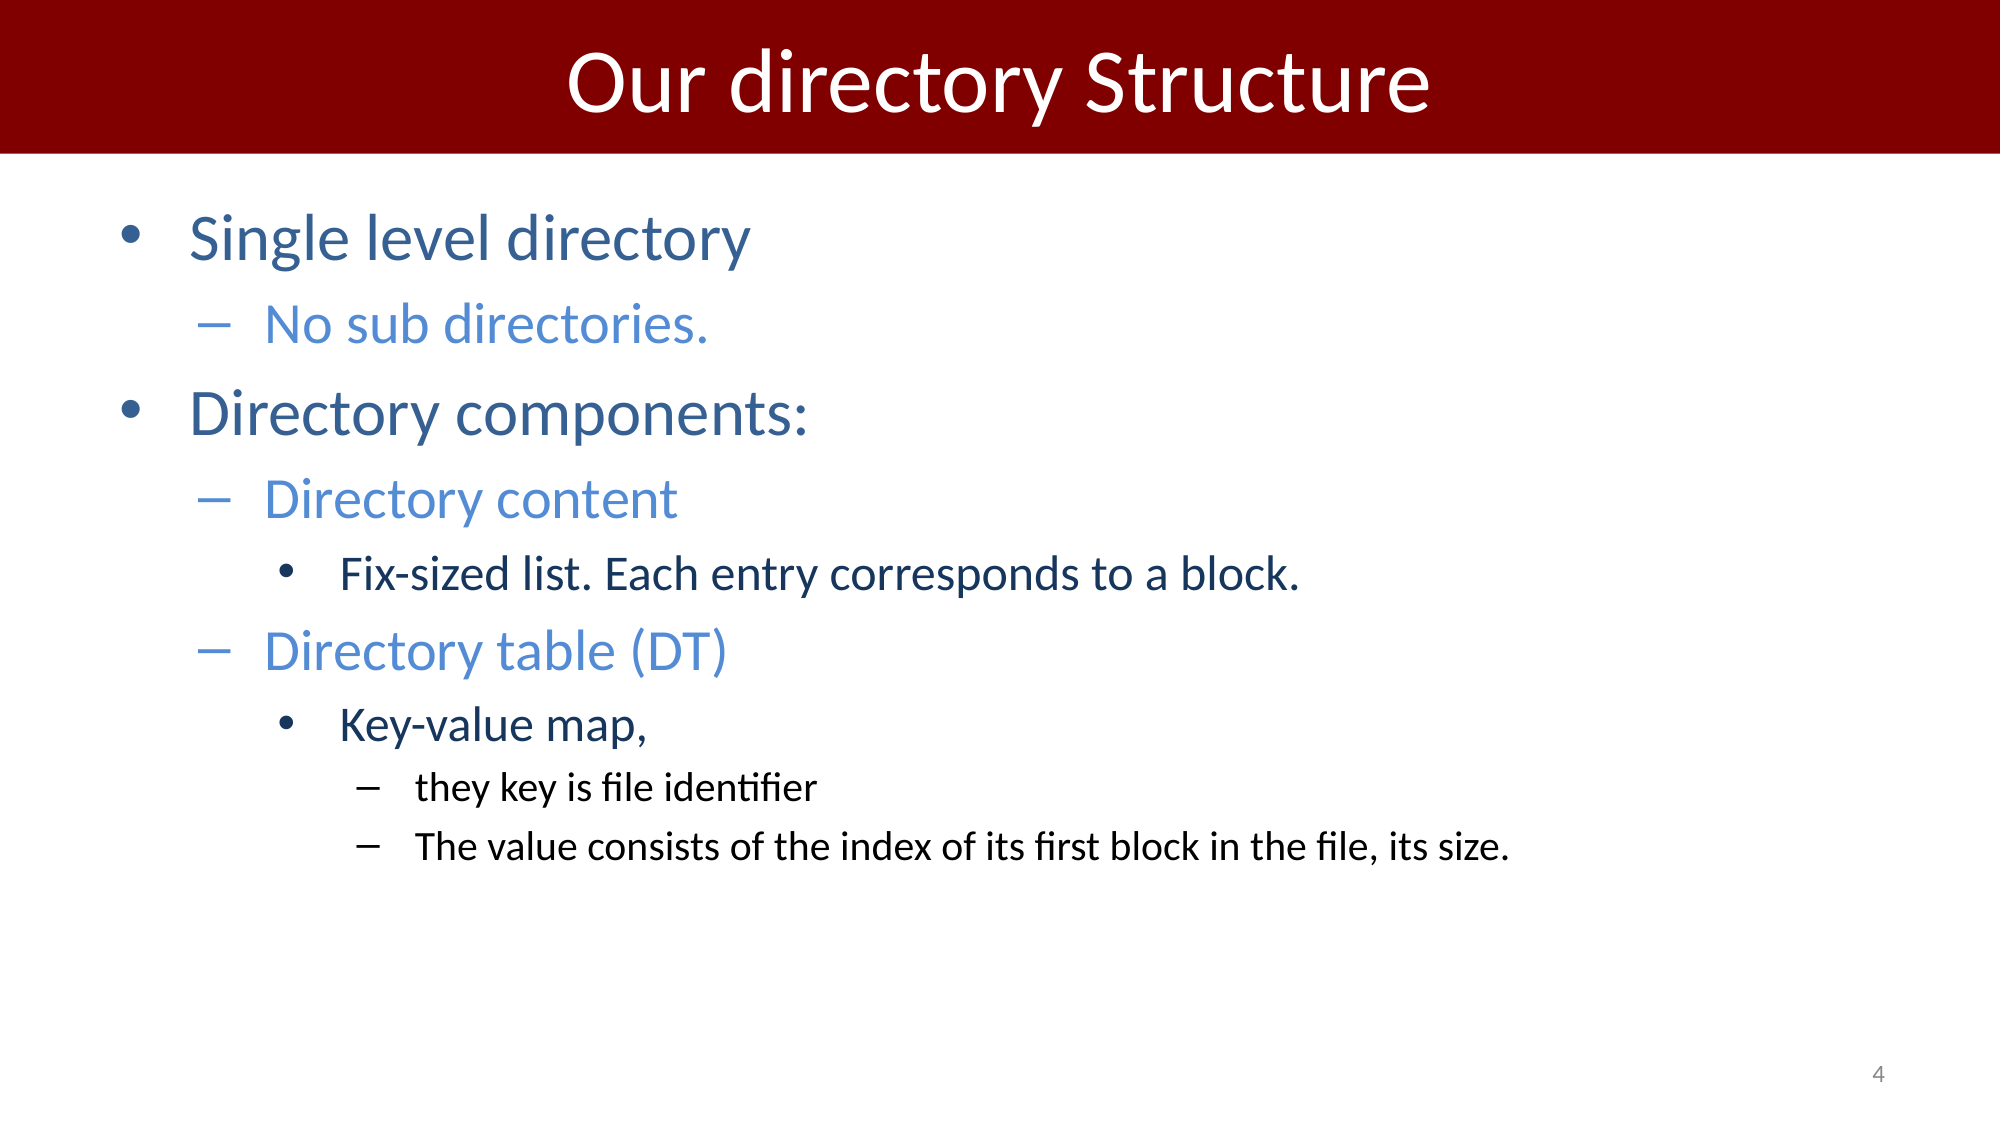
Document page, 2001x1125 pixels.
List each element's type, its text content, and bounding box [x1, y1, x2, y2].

slide_number 4 [1433, 1042, 1900, 1103]
title Our directory Structure [0, 0, 2000, 154]
list Single level directory No sub directories. Directory components: Directory content Fix-sized list. Each entry corresponds to a block. Directory table (DT) Key-value map, they key is file identifier The value consists of the index of its first block in the file, its size. [99, 186, 1900, 1005]
